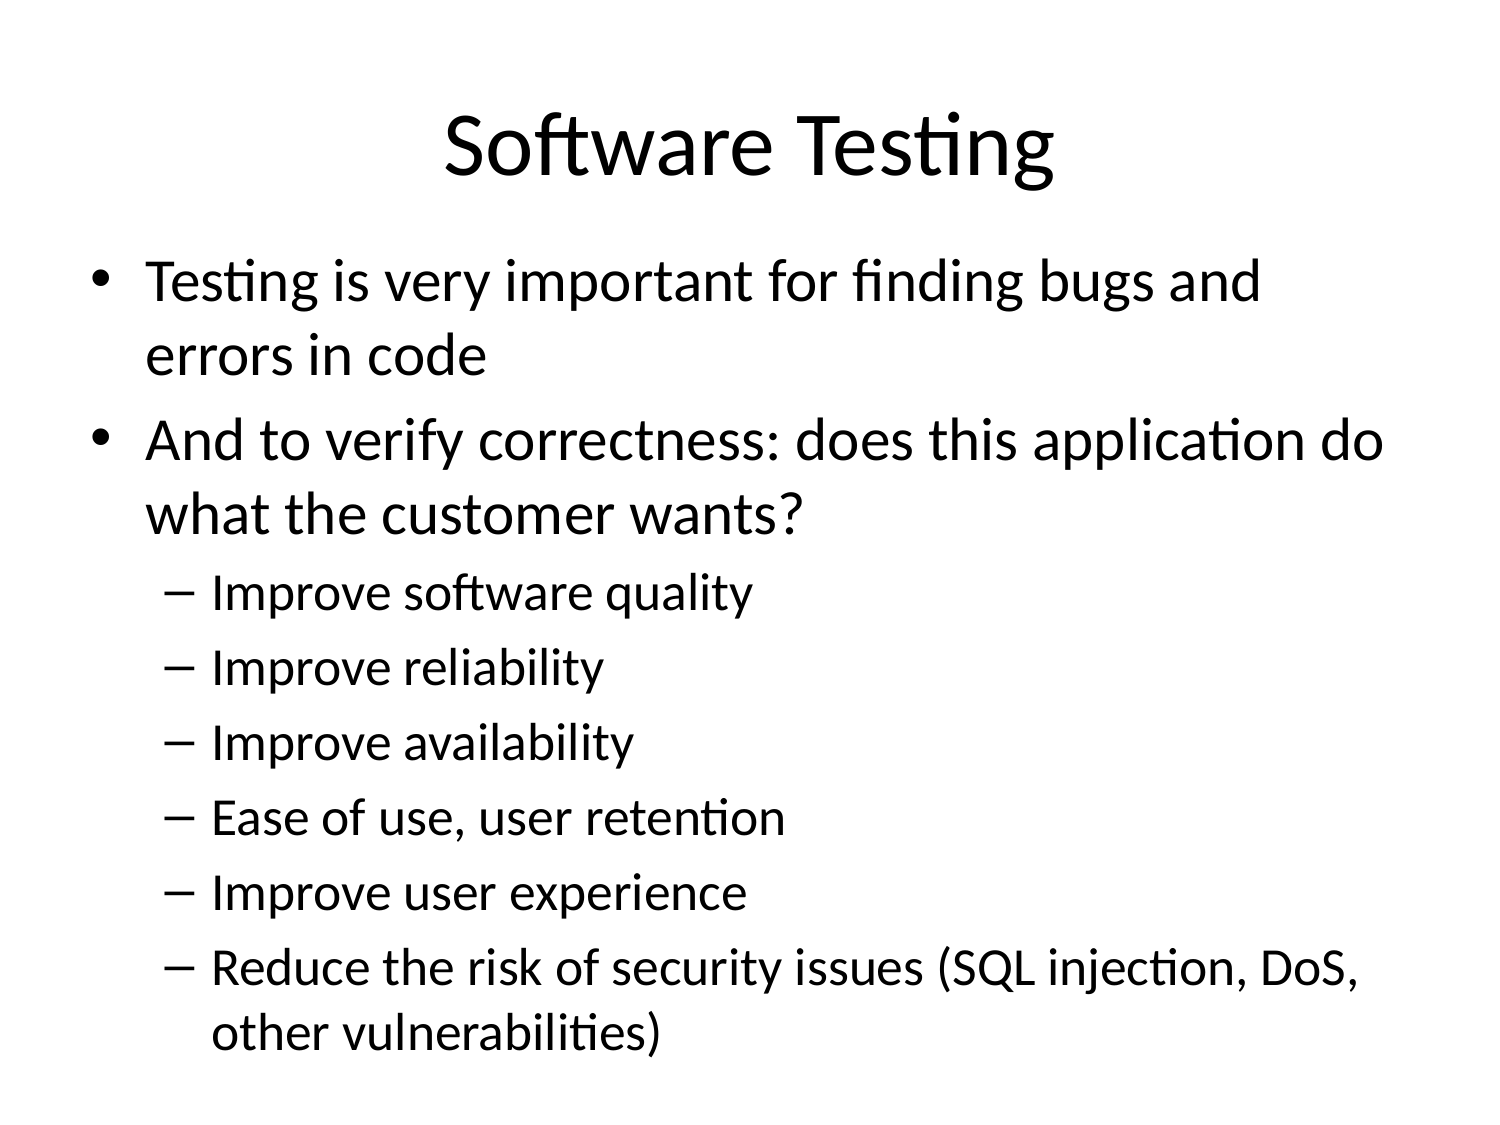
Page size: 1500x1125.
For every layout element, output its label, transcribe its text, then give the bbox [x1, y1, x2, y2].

title Software Testing [75, 45, 1425, 233]
list Testing is very important for finding bugs and errors in code And to verify correctness: does this application do what the customer wants? Improve software quality Improve reliability Improve availability Ease of use, user retention Improve user experience Reduce the risk of security issues (SQL injection, DoS, other vulnerabilities) [75, 232, 1404, 1076]
